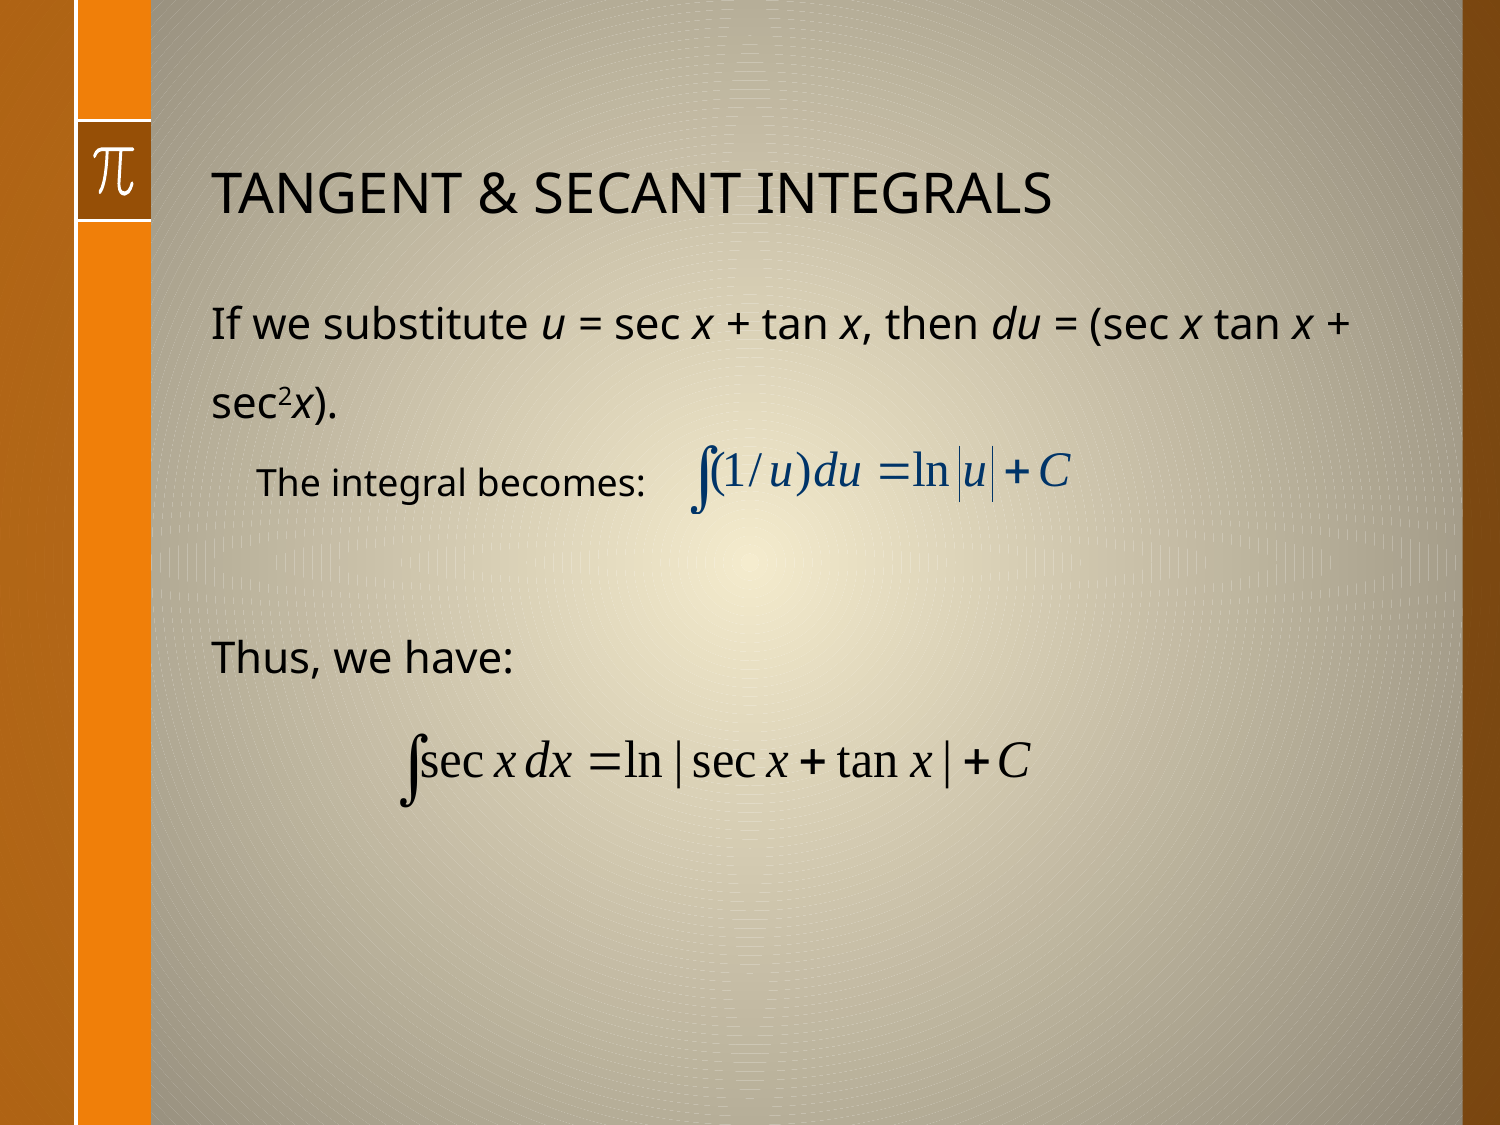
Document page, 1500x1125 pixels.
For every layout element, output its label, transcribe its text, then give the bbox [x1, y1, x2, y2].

picture [383, 716, 1041, 810]
picture [679, 432, 1076, 514]
list If we substitute u = sec x + tan x, then du = (sec x tan x + sec2x). The integral becomes: Thus, we have: [196, 262, 1400, 1013]
title TANGENT & SECANT INTEGRALS [196, 29, 1400, 233]
